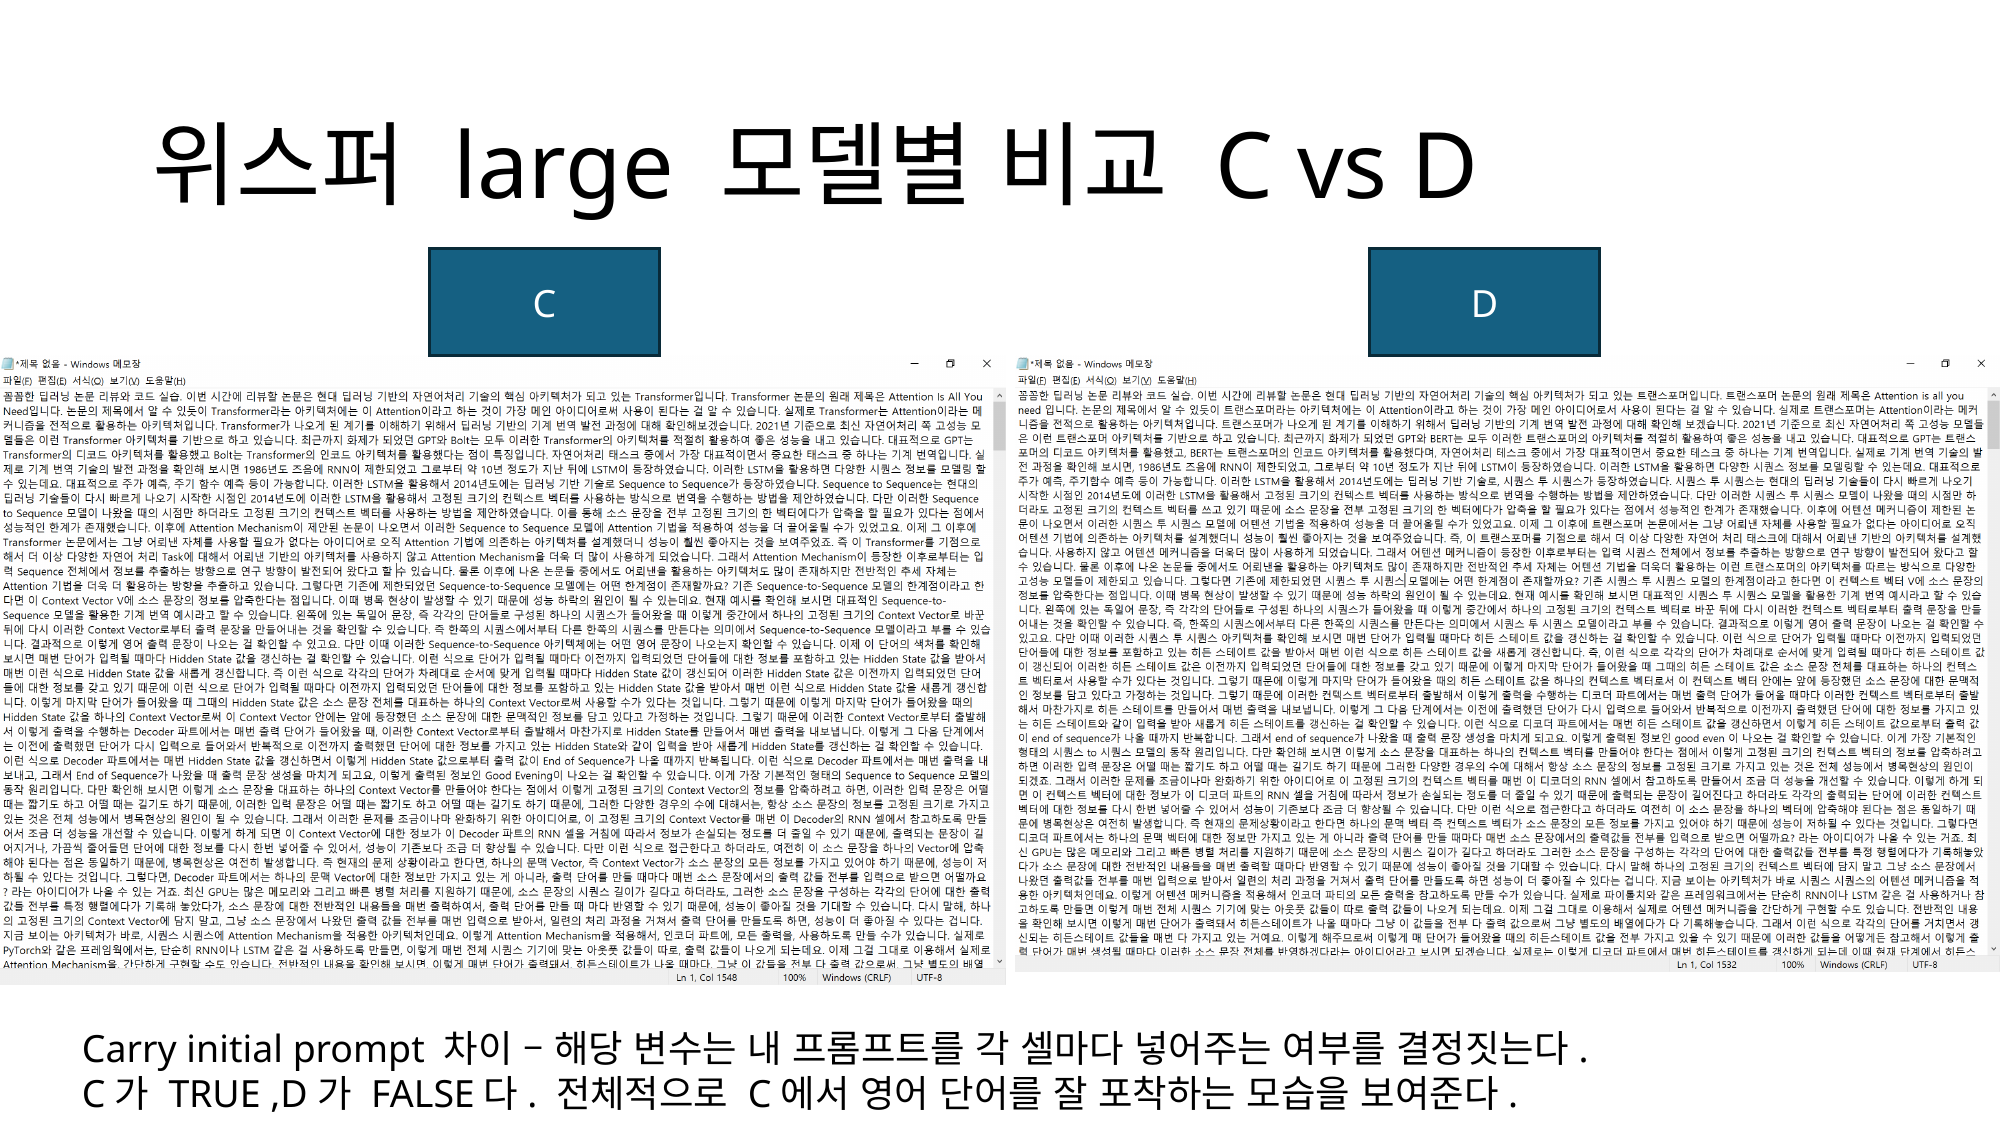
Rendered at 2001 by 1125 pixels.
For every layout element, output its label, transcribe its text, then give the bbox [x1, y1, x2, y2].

picture [1014, 355, 2000, 972]
text_box D [1368, 247, 1601, 355]
picture [0, 355, 1006, 985]
text_box C [428, 247, 661, 355]
text_box Carry initial prompt 차이 – 해당 변수는 내 프롬프트를 각 셀마다 넣어주는 여부를 결정짓는다. C가 TRUE ,D가 FALSE다. 전체적으로 C에서 영어 단어를 잘 포착하는 모습을 보여준다. [67, 1017, 1905, 1122]
title 위스퍼 large 모델별 비교 C vs D [137, 59, 1863, 278]
